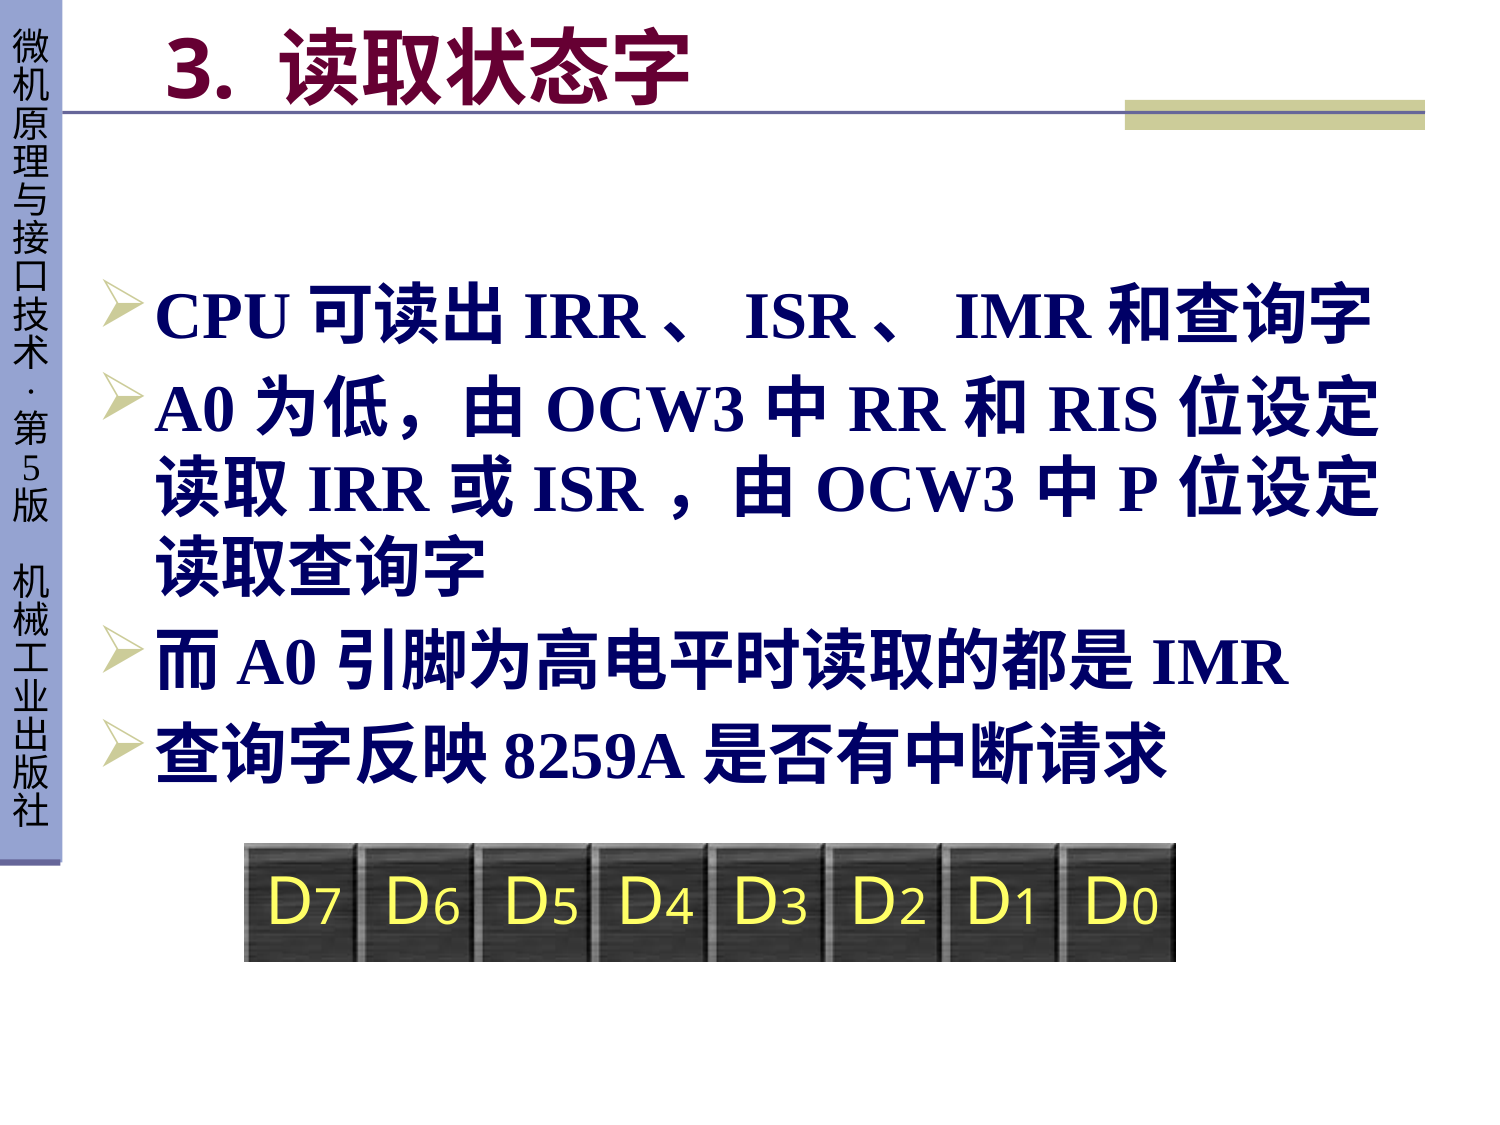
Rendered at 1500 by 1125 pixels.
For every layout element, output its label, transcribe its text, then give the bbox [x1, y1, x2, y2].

title 3. 读取状态字 [149, 24, 1426, 105]
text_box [244, 843, 1176, 962]
list CPU可读出IRR、ISR、IMR和查询字 A0为低，由OCW3中RR和RIS位设定读取IRR或ISR，由OCW3中P位设定读取查询字 而A0引脚为高电平时读取的都是IMR 查询字反映8259A是否有中断请求 [82, 263, 1398, 1028]
